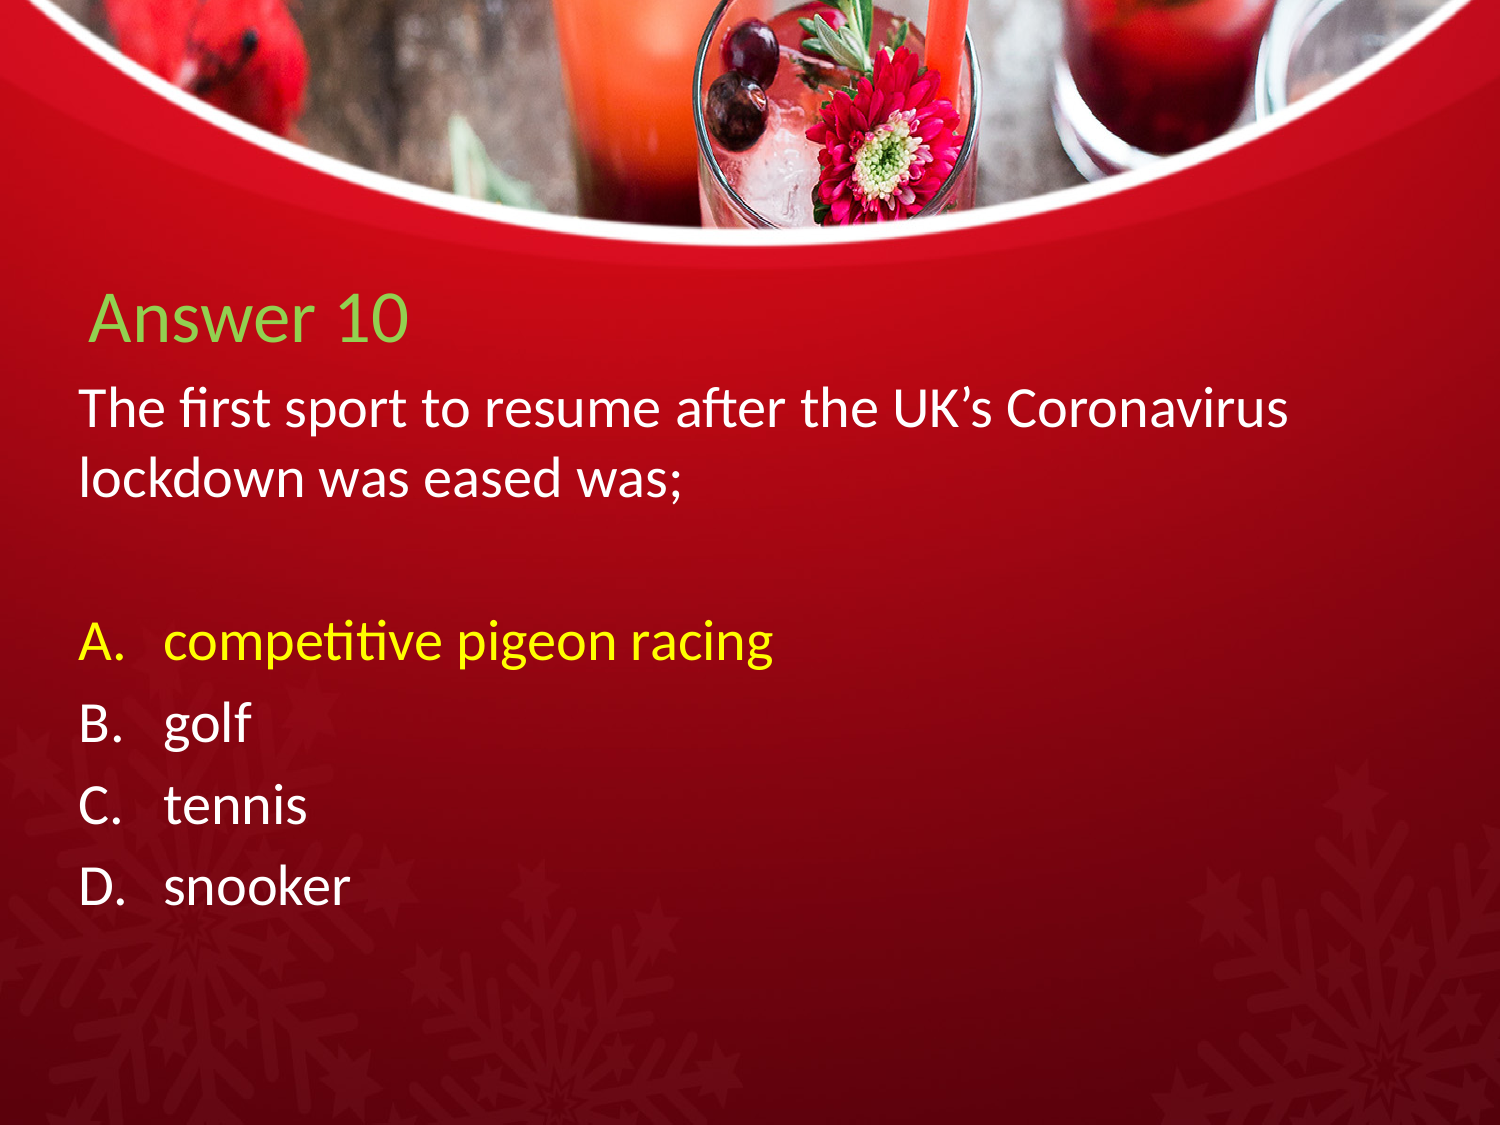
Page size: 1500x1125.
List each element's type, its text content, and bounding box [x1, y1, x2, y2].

list The first sport to resume after the UK’s Coronavirus lockdown was eased was; competitive pigeon racing golf tennis snooker [41, 361, 1471, 1035]
picture [0, 0, 1500, 1125]
title Answer 10 [73, 228, 1427, 361]
